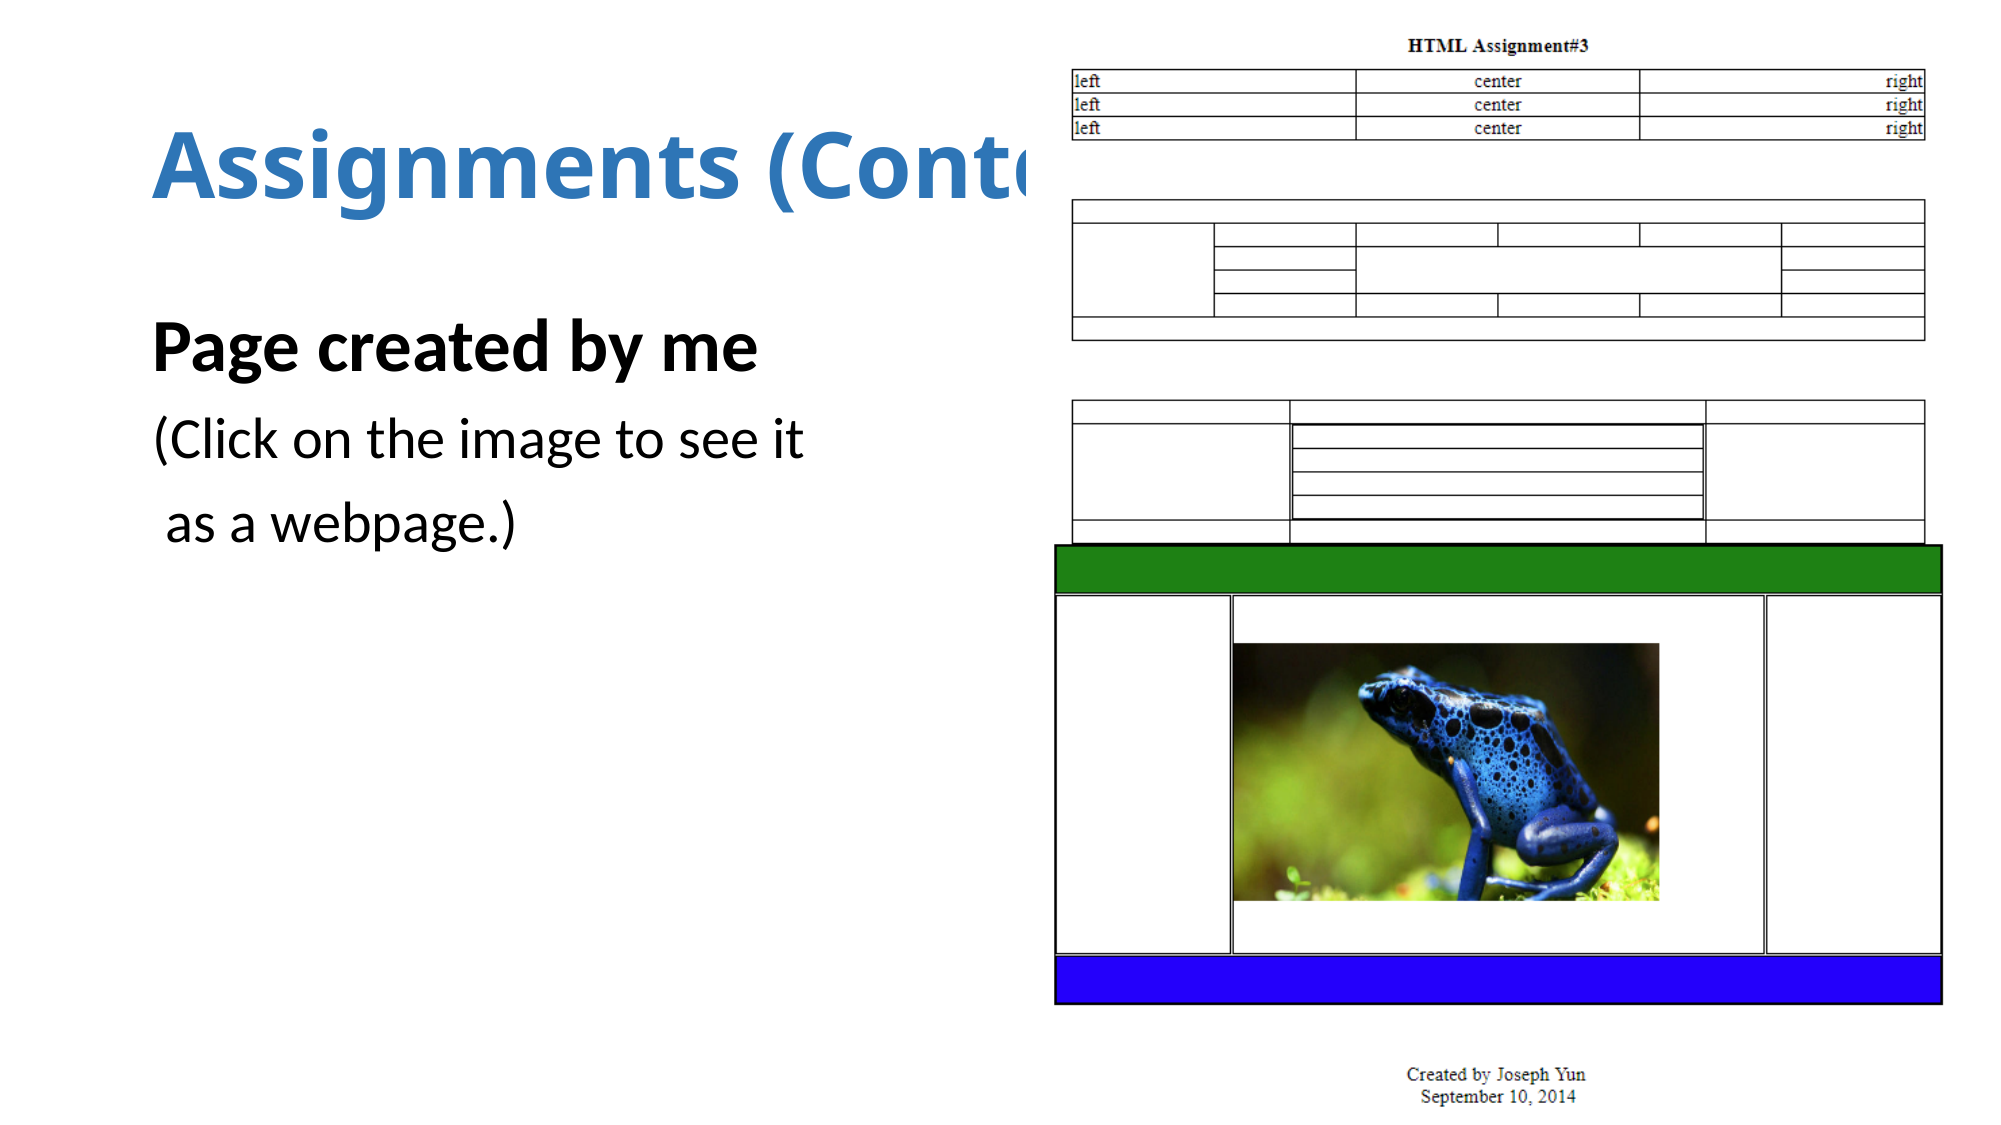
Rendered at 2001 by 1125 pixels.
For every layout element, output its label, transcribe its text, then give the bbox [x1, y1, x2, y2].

title Assignments (Contd.) [137, 59, 1026, 278]
picture [1026, 30, 1981, 1125]
list Page created by me (Click on the image to see it as a webpage.) [137, 299, 1026, 1014]
